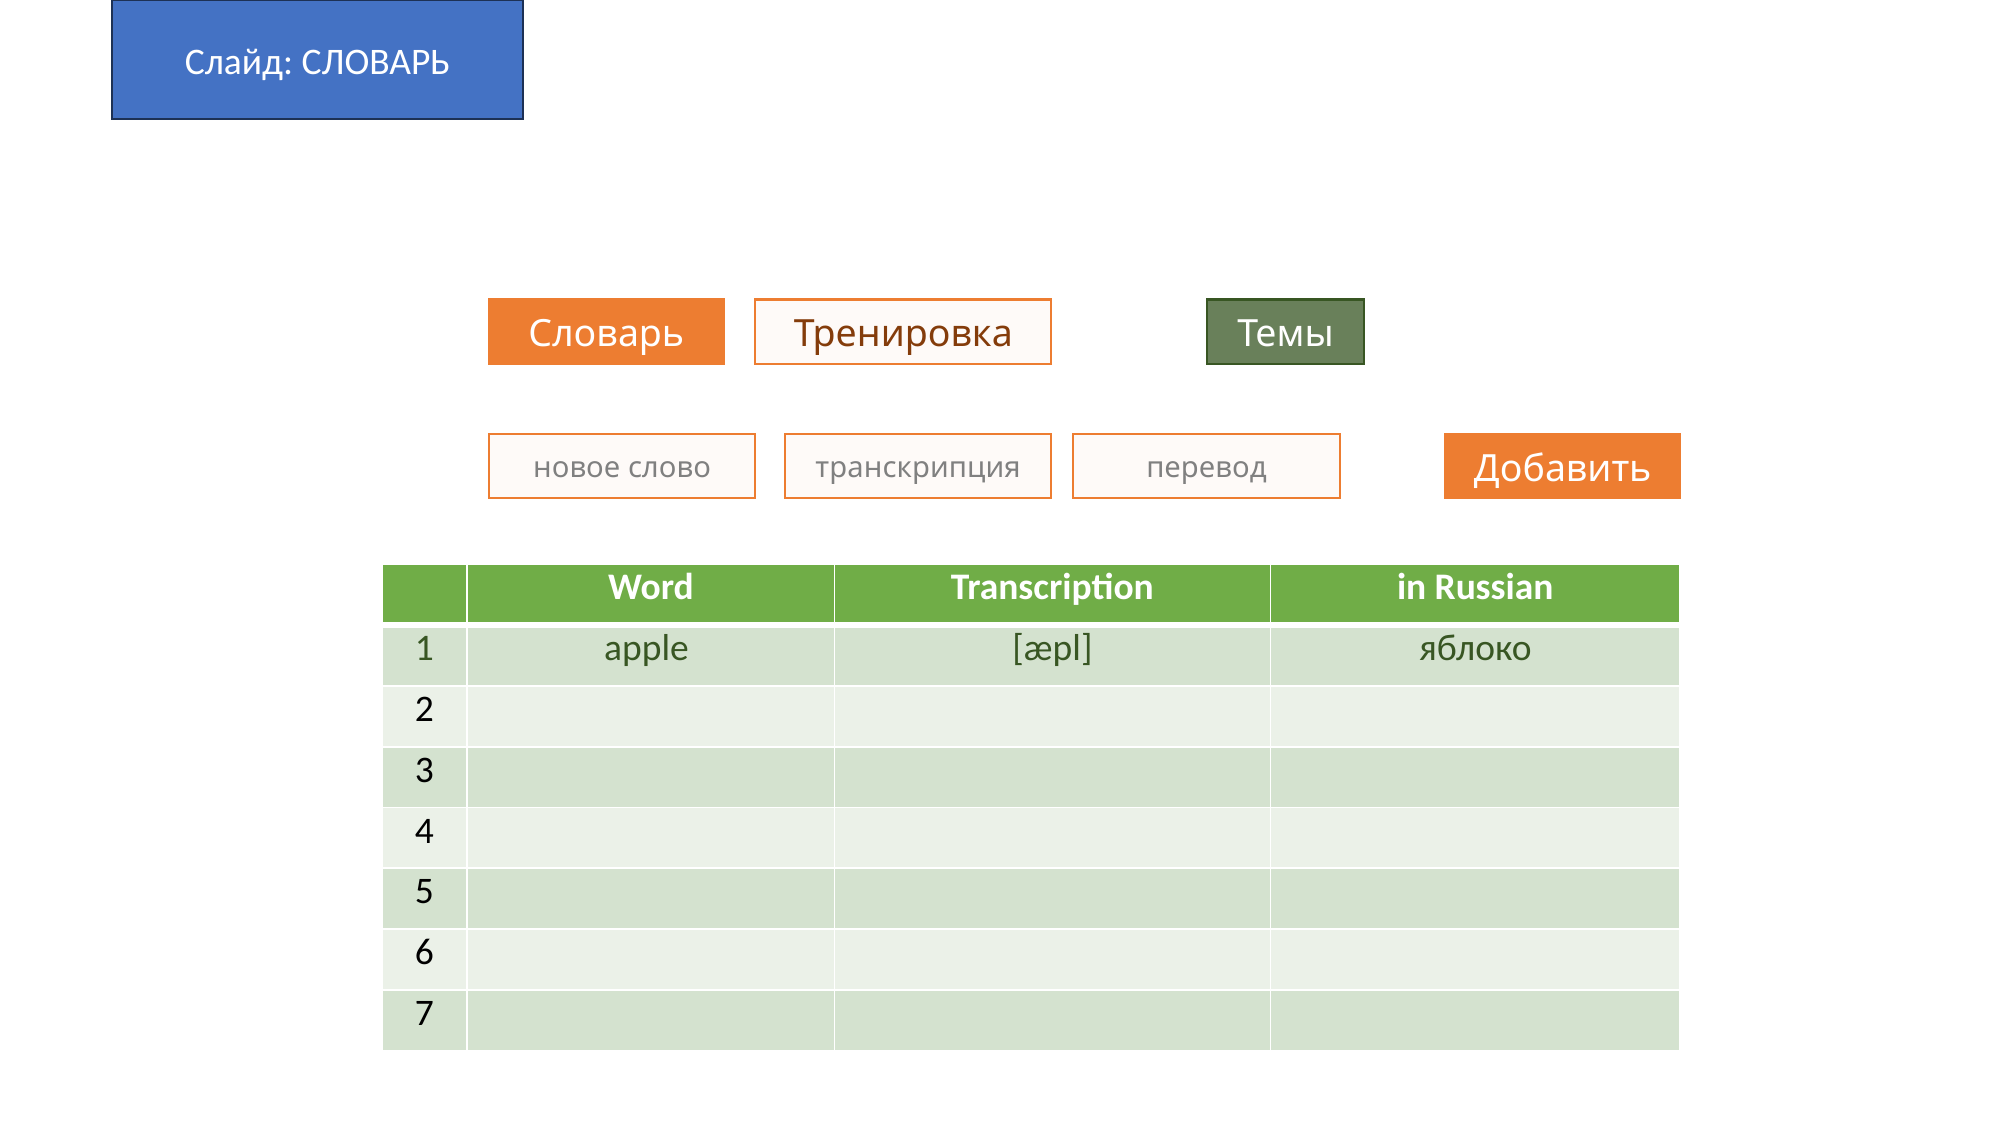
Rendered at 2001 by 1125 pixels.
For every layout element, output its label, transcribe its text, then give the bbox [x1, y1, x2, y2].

table_cell [468, 991, 834, 1050]
text_box транскрипция [784, 433, 1052, 499]
table_cell apple [468, 628, 834, 685]
table_cell [1271, 930, 1679, 989]
text_box Темы [1206, 298, 1365, 365]
text_box Слайд: СЛОВАРЬ [111, 0, 524, 120]
table_cell [1271, 808, 1679, 867]
table_cell [1271, 748, 1679, 807]
table_cell [1271, 869, 1679, 928]
table_cell 3 [383, 748, 466, 807]
table_cell [835, 869, 1270, 928]
table_cell 1 [383, 628, 466, 685]
table_cell 5 [383, 869, 466, 928]
table_cell [835, 748, 1270, 807]
table_cell [æpl] [835, 628, 1270, 685]
table_header in Russian [1271, 565, 1679, 622]
table_cell [468, 808, 834, 867]
table_cell 4 [383, 808, 466, 867]
table_cell [835, 808, 1270, 867]
table_header Word [468, 565, 834, 622]
table_cell [468, 687, 834, 746]
table_cell 6 [383, 930, 466, 989]
table_cell [468, 869, 834, 928]
text_box Словарь [488, 298, 725, 365]
table_cell [468, 748, 834, 807]
table_cell [1271, 991, 1679, 1050]
text_box Добавить [1444, 433, 1681, 499]
table_cell [835, 687, 1270, 746]
text_box новое слово [488, 433, 756, 499]
table_cell [835, 930, 1270, 989]
table_cell 7 [383, 991, 466, 1050]
table_cell яблоко [1271, 628, 1679, 685]
table_cell [1271, 687, 1679, 746]
table_cell [468, 930, 834, 989]
table_header [383, 565, 466, 622]
table_header Transcription [835, 565, 1270, 622]
table_cell [835, 991, 1270, 1050]
table_cell 2 [383, 687, 466, 746]
text_box Тренировка [754, 298, 1052, 365]
text_box перевод [1072, 433, 1341, 499]
